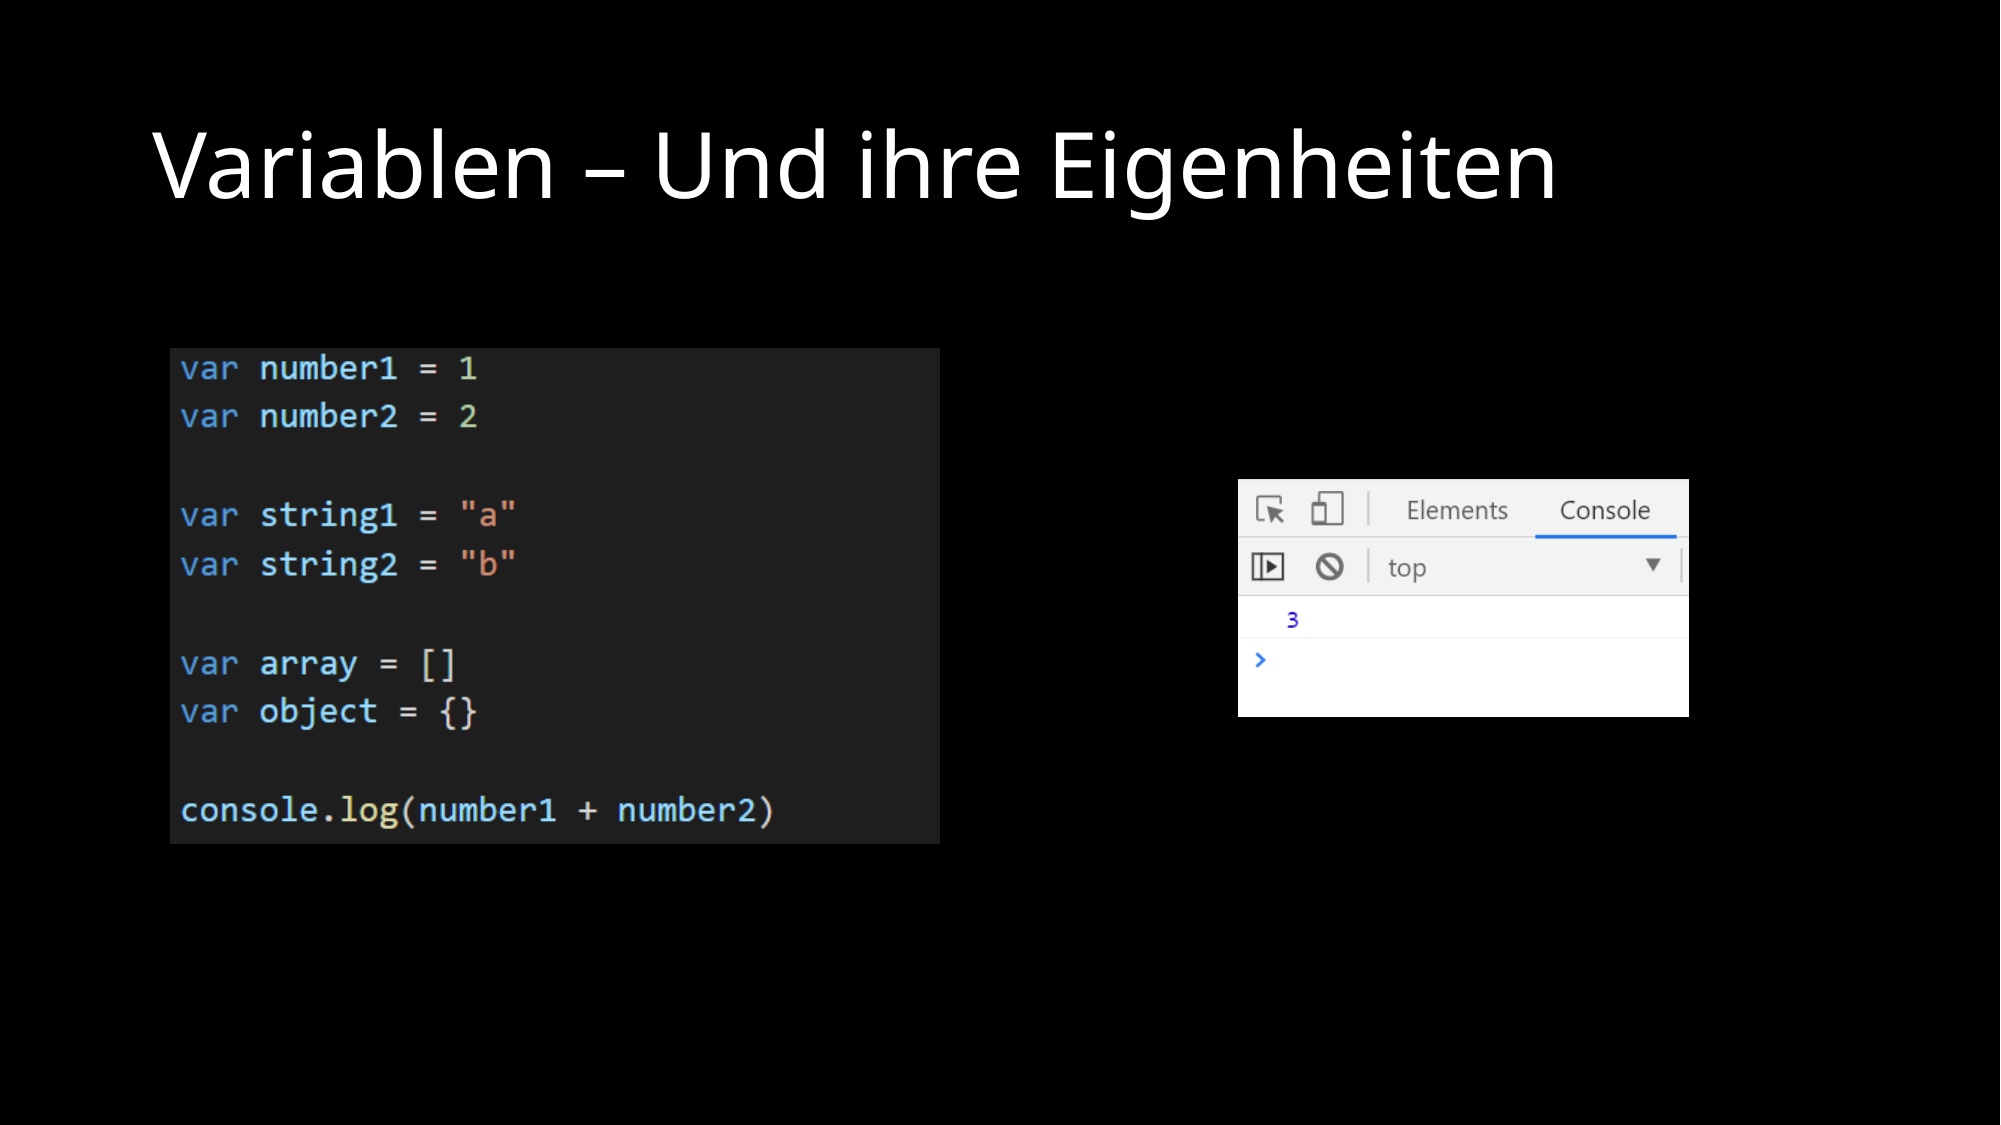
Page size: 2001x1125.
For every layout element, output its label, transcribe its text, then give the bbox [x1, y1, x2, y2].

title Variablen – Und ihre Eigenheiten [137, 59, 1863, 278]
picture [1238, 479, 1689, 717]
picture [170, 348, 940, 844]
